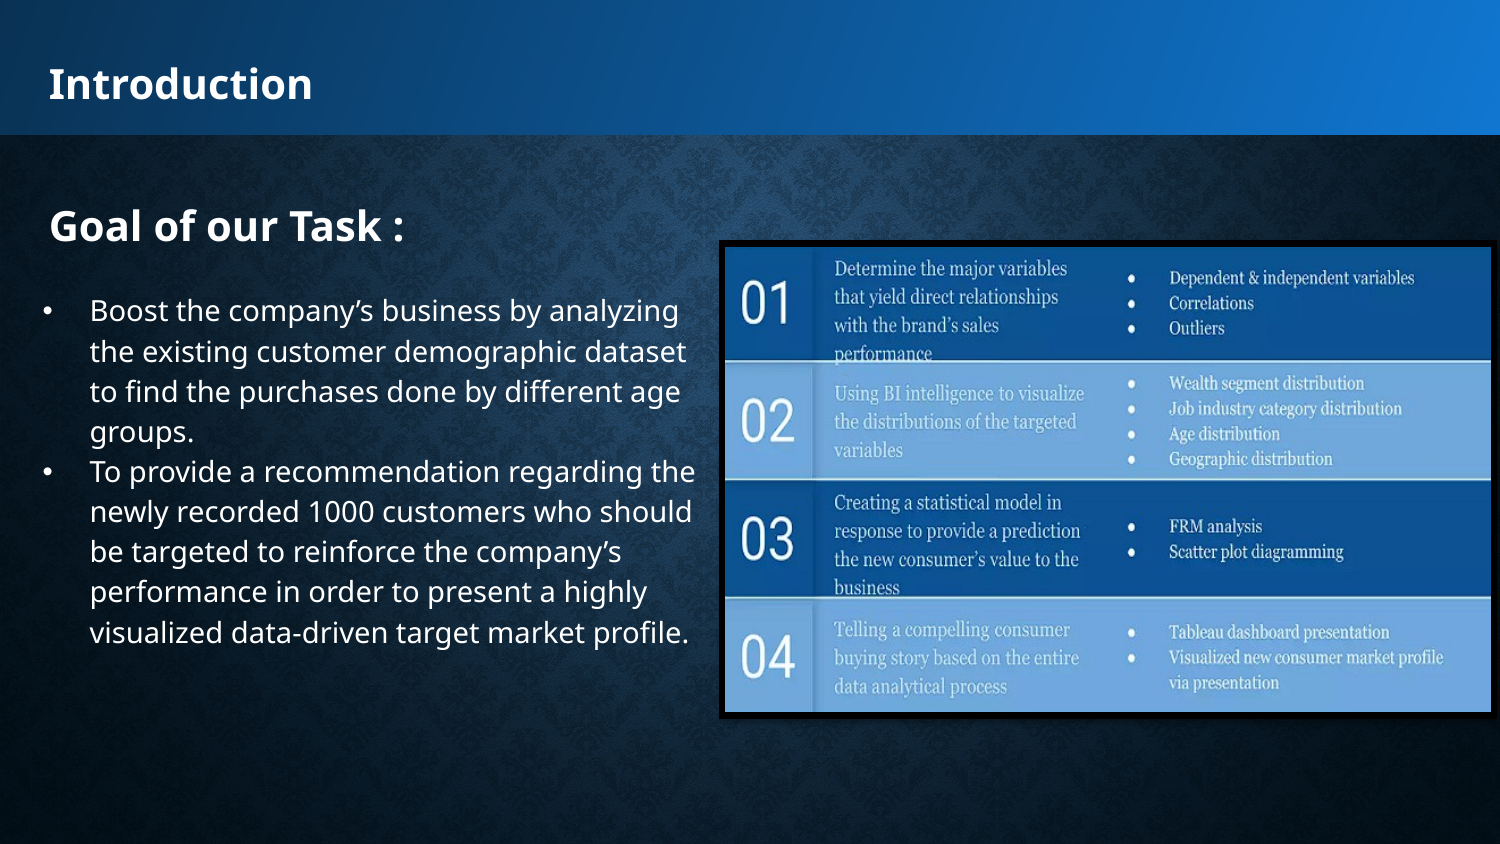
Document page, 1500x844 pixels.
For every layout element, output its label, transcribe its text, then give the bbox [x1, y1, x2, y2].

picture [724, 246, 1492, 713]
text_box Goal of our Task : [33, 177, 1439, 266]
text_box [0, 0, 1500, 135]
text_box Boost the company’s business by analyzing the existing customer demographic dataset to find the purchases done by different age groups. To provide a recommendation regarding the newly recorded 1000 customers who should be targeted to reinforce the company’s performance in order to present a highly visualized data-driven target market profile. [27, 272, 717, 664]
text_box Introduction [33, 43, 1439, 124]
